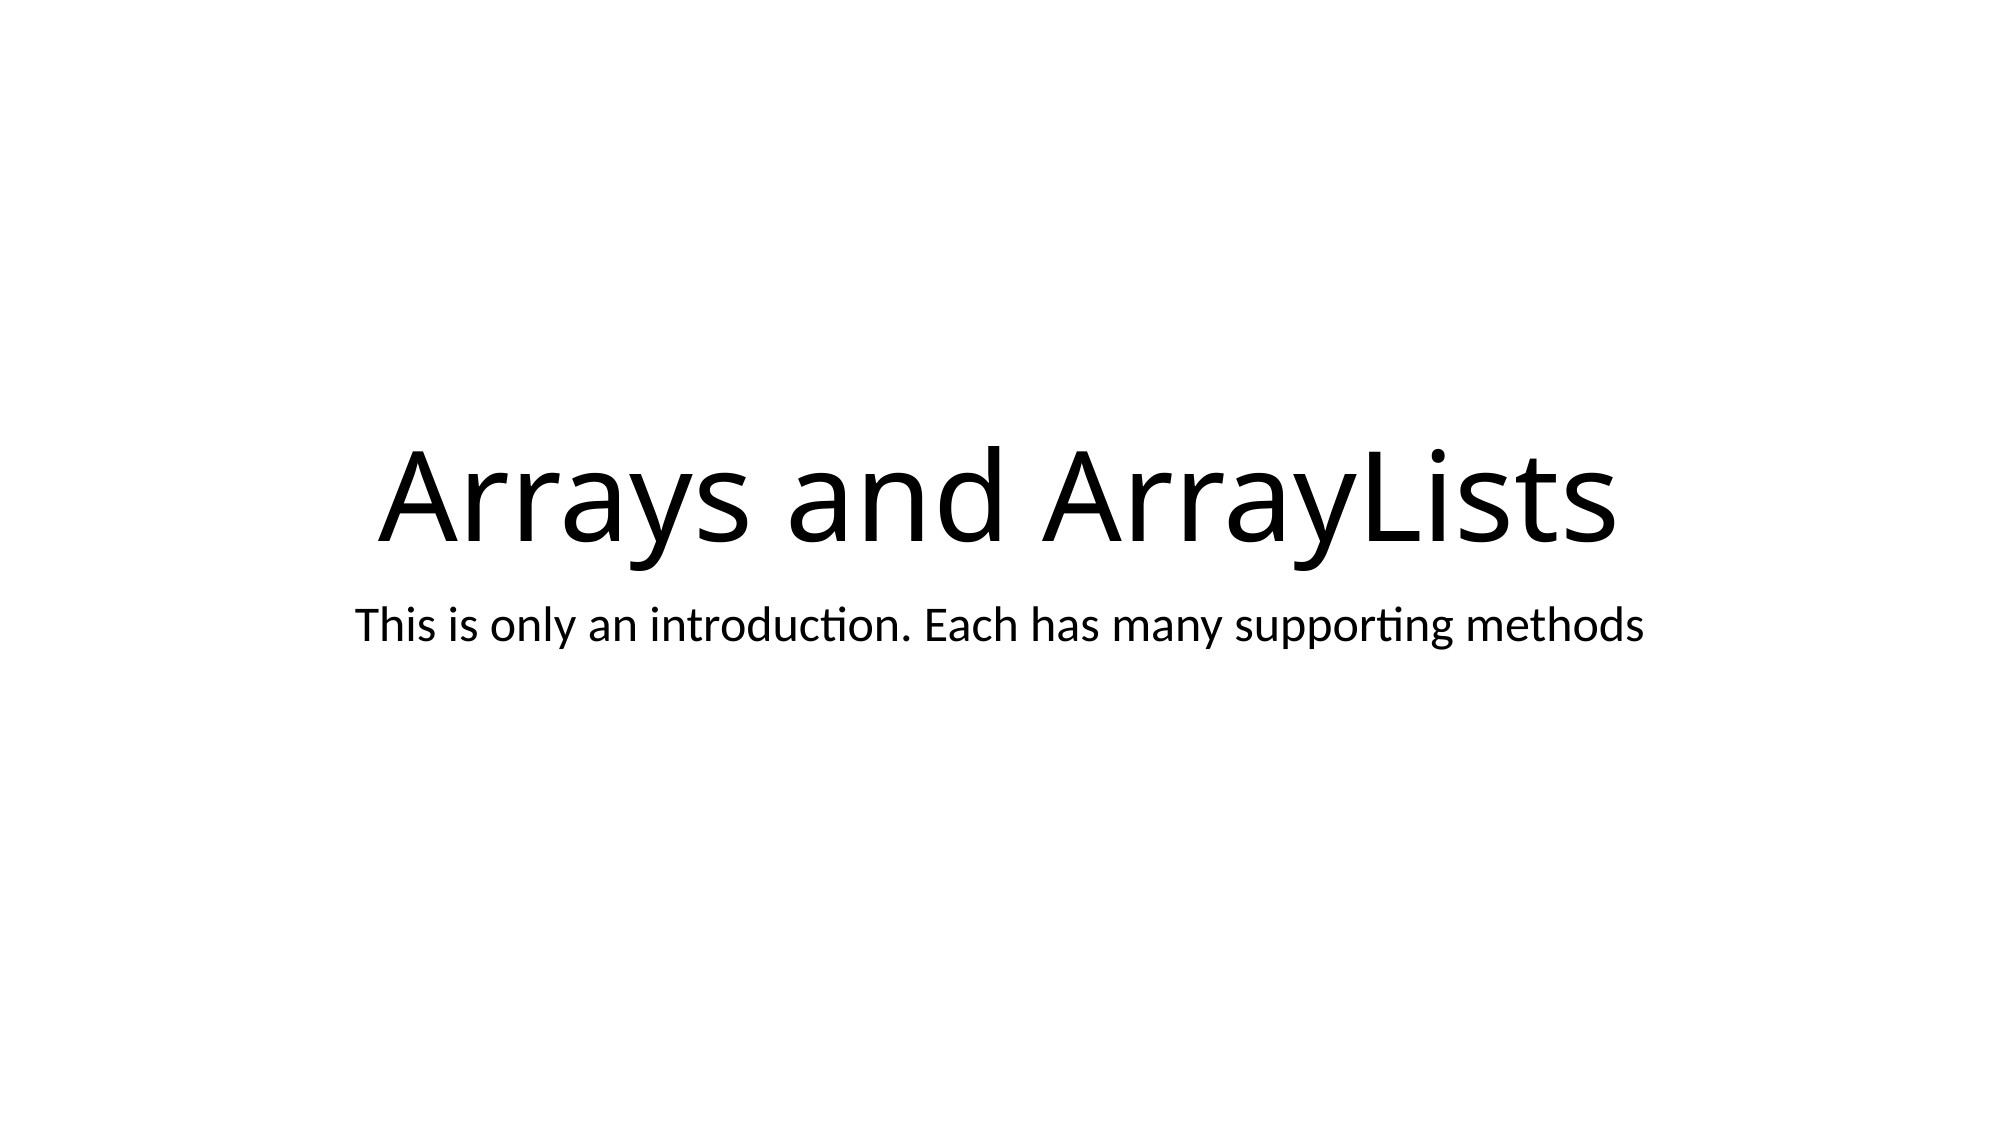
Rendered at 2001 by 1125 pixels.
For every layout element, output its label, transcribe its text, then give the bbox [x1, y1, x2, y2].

subtitle This is only an introduction. Each has many supporting methods [249, 590, 1750, 863]
title Arrays and ArrayLists [249, 184, 1750, 576]
